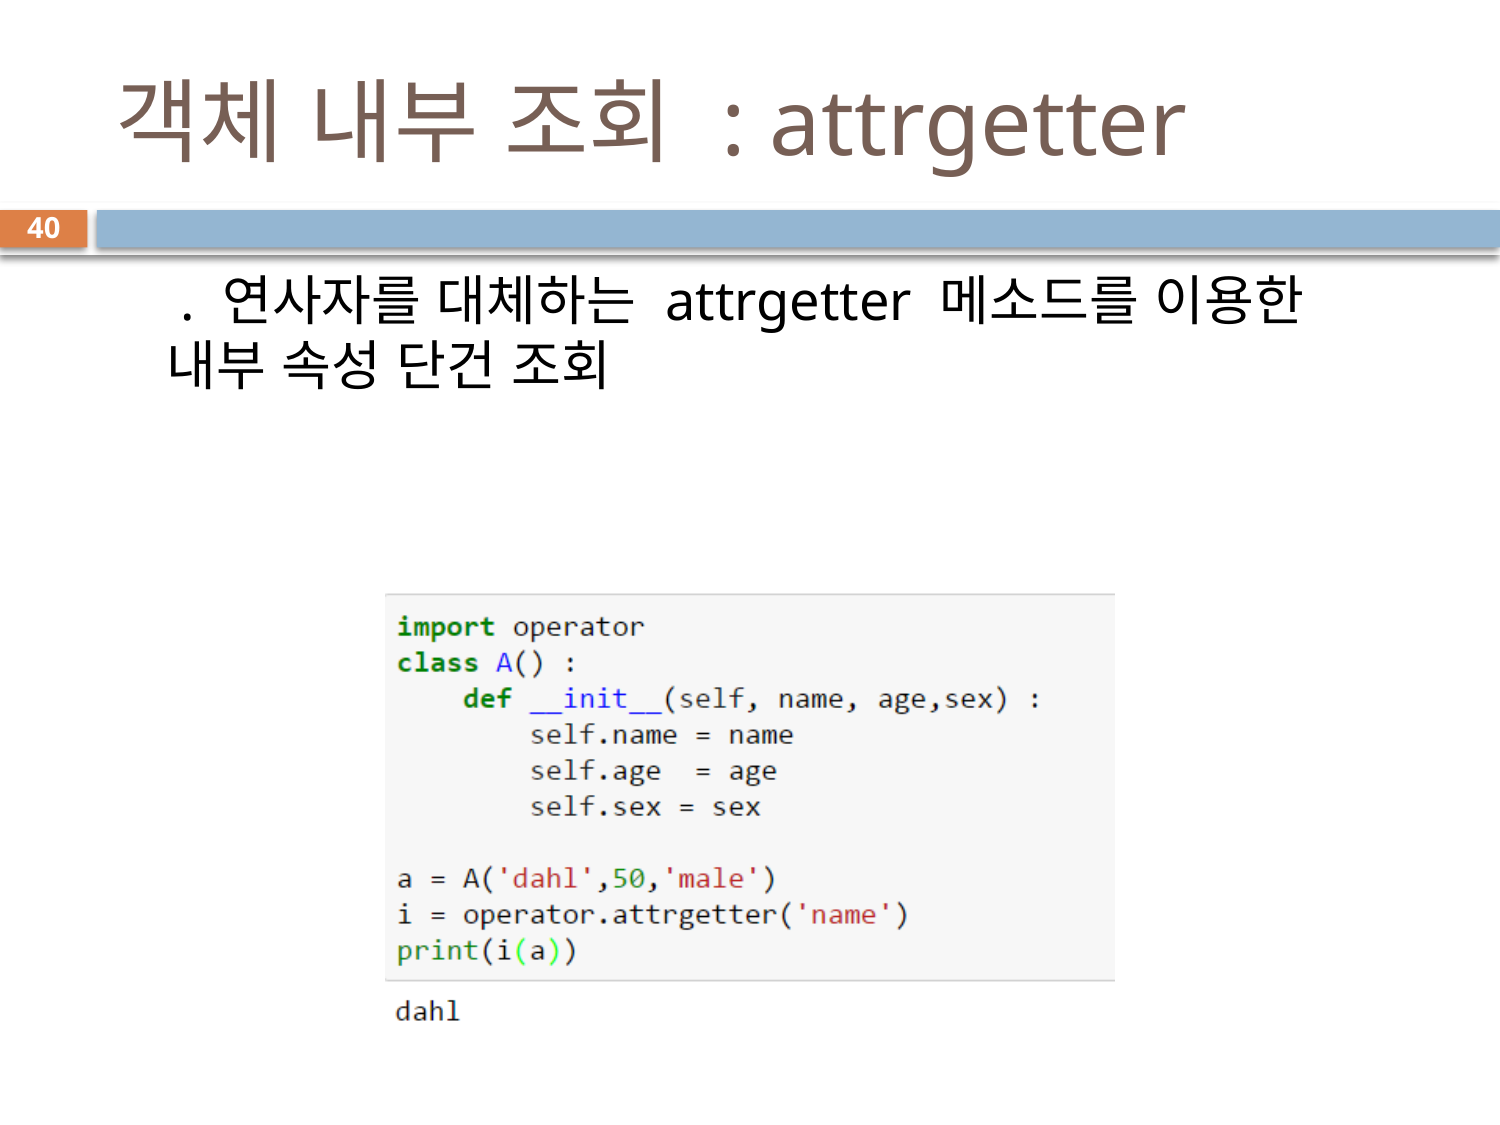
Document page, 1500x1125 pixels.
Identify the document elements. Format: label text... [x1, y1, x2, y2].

picture [385, 585, 1115, 1038]
list . 연사자를 대체하는 attrgetter 메소드를 이용한 내부 속성 단건 조회 [76, 259, 1427, 445]
title 객체 내부 조회 : attrgetter [100, 37, 1438, 200]
slide_number 40 [0, 208, 88, 249]
